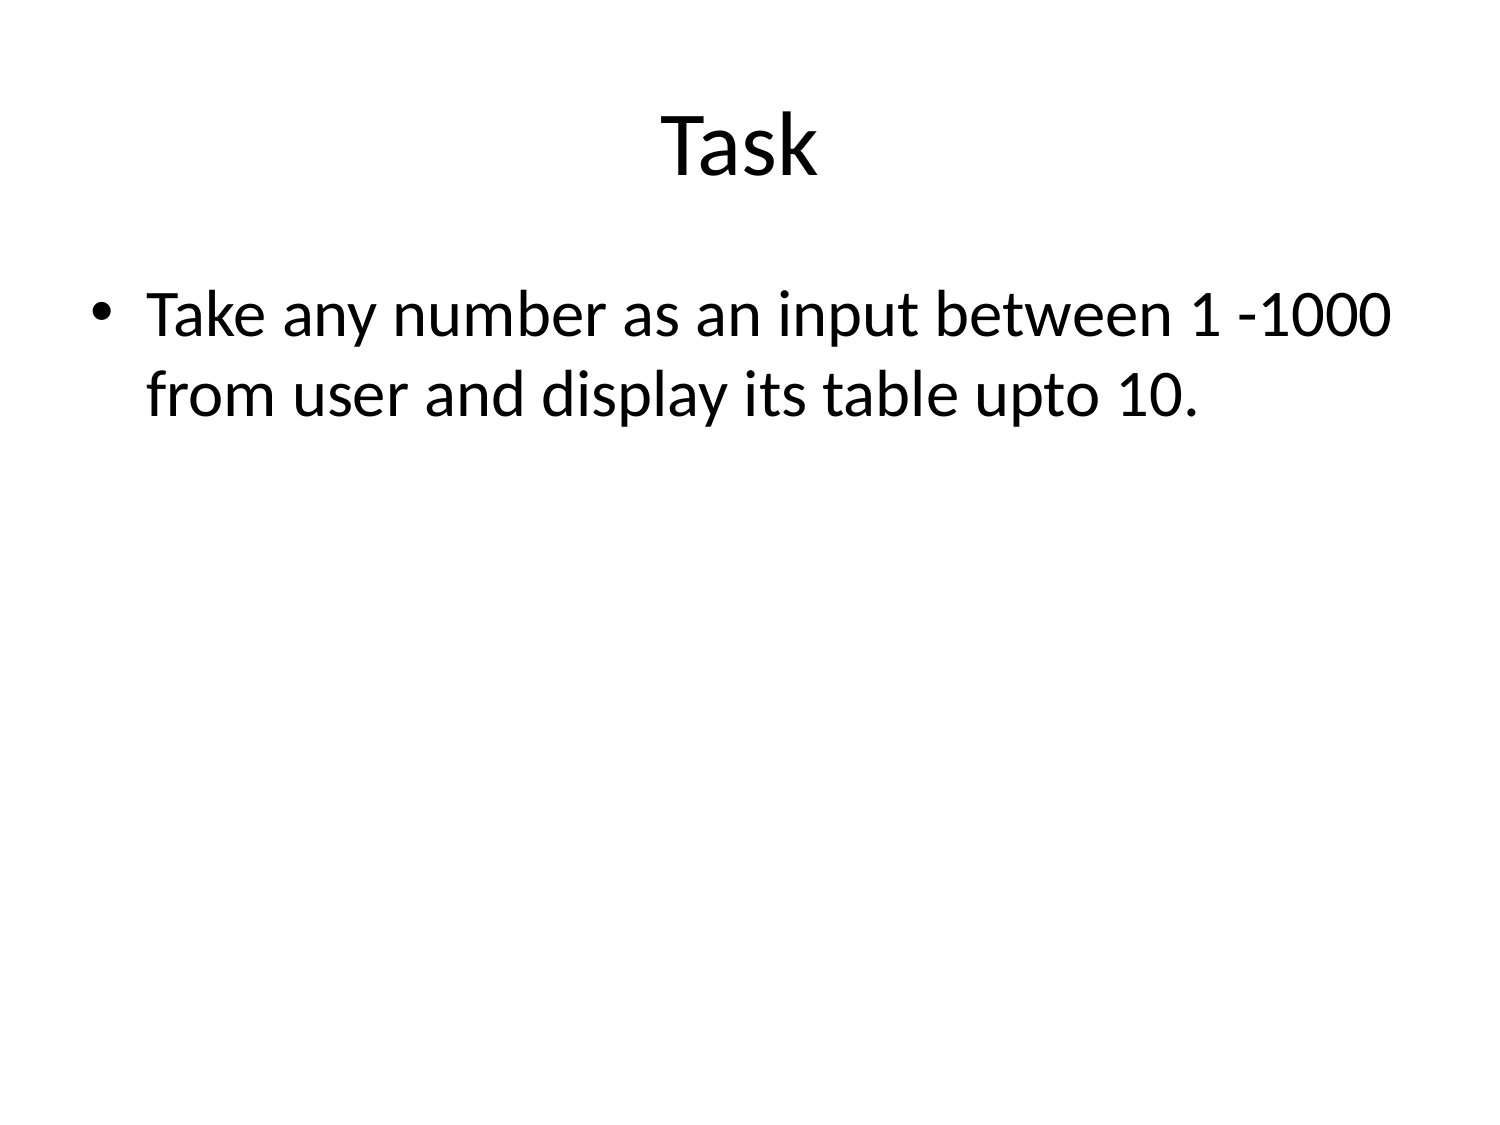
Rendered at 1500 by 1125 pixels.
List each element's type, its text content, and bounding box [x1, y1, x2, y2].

title Task [75, 45, 1425, 233]
list Take any number as an input between 1 -1000 from user and display its table upto 10. [75, 262, 1425, 1005]
